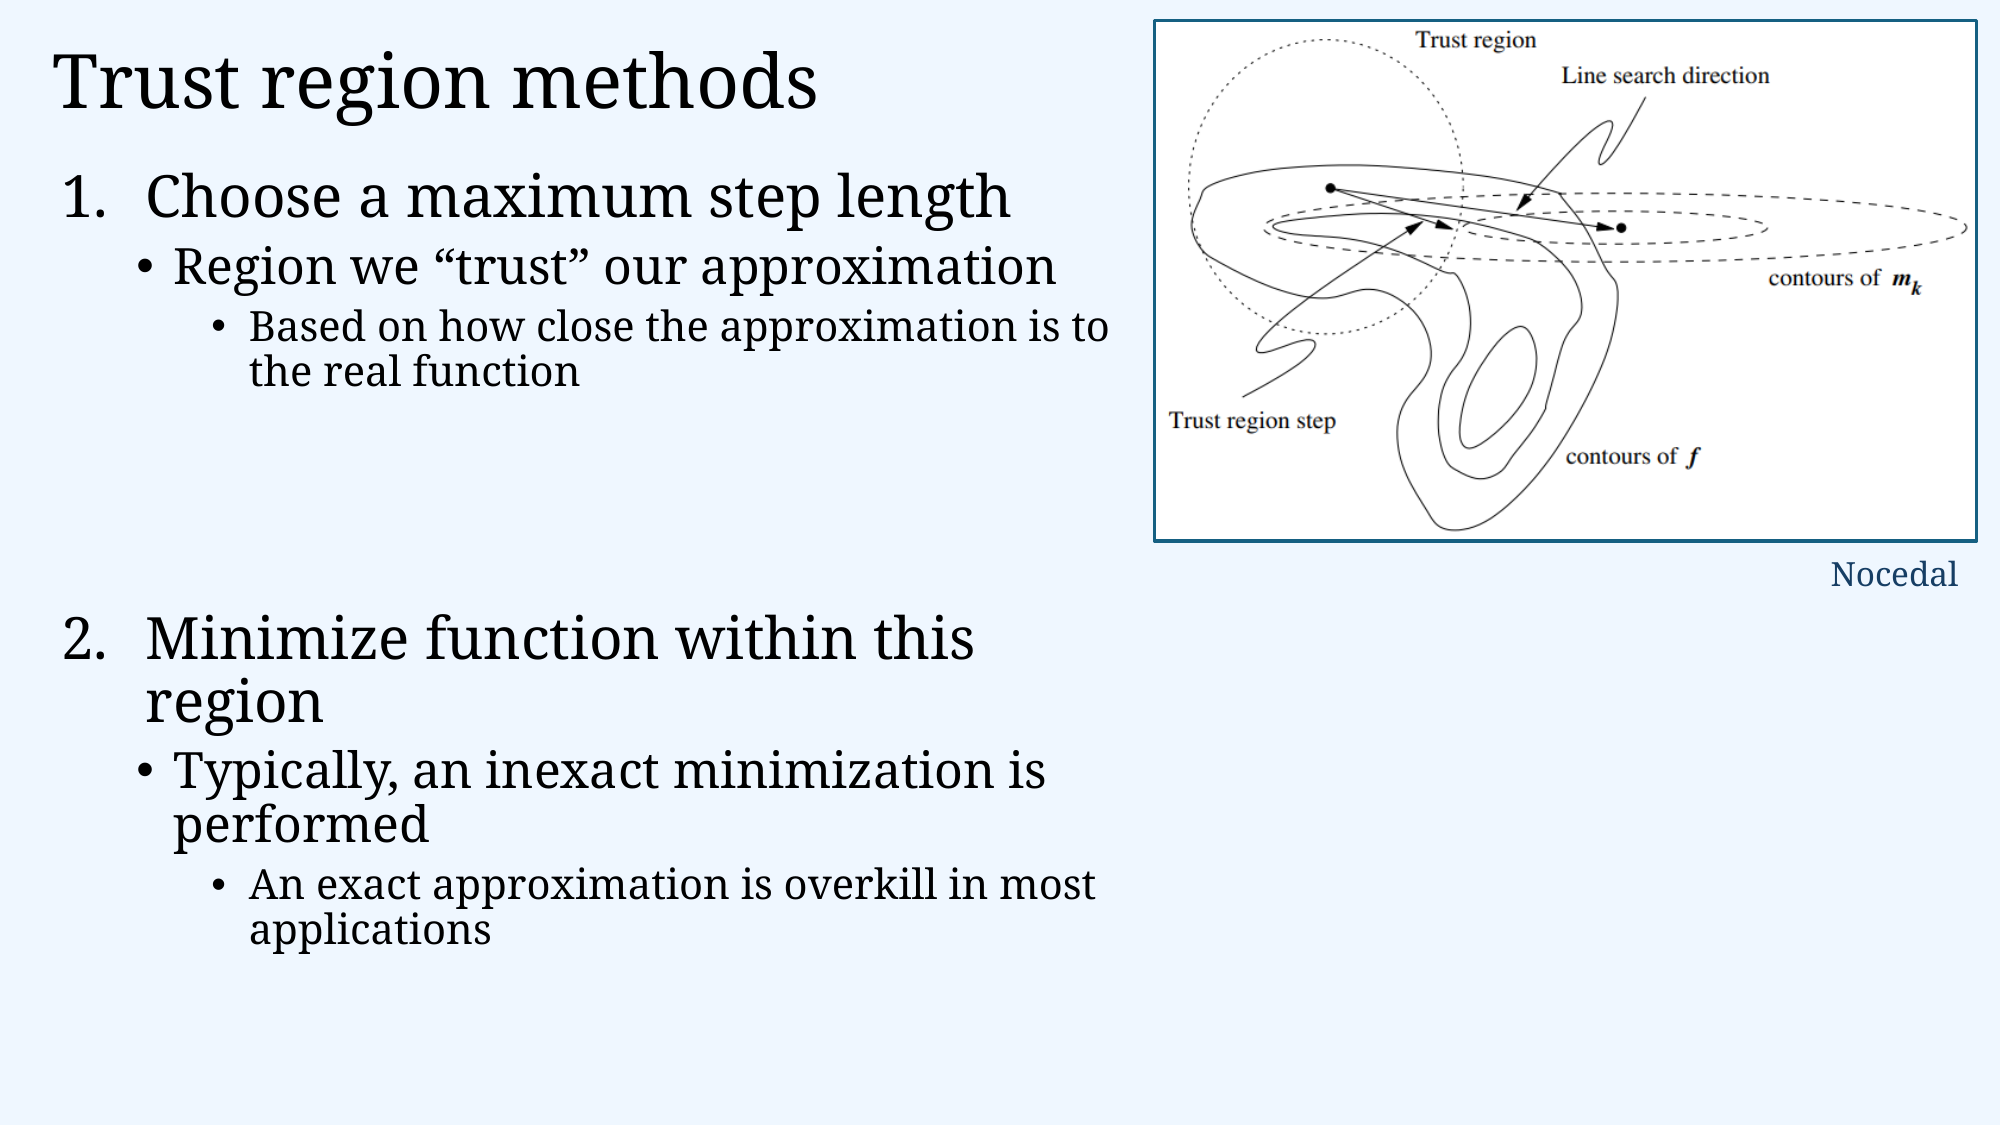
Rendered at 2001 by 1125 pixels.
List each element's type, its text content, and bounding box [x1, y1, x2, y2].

picture [1155, 21, 1976, 540]
text_box Nocedal [1814, 549, 1975, 607]
text_box Choose a maximum step length Region we “trust” our approximation Based on how close the approximation is to the real function Minimize function within this region Typically, an inexact minimization is performed An exact approximation is overkill in most applications [46, 160, 1156, 965]
title Trust region methods [37, 31, 1153, 138]
